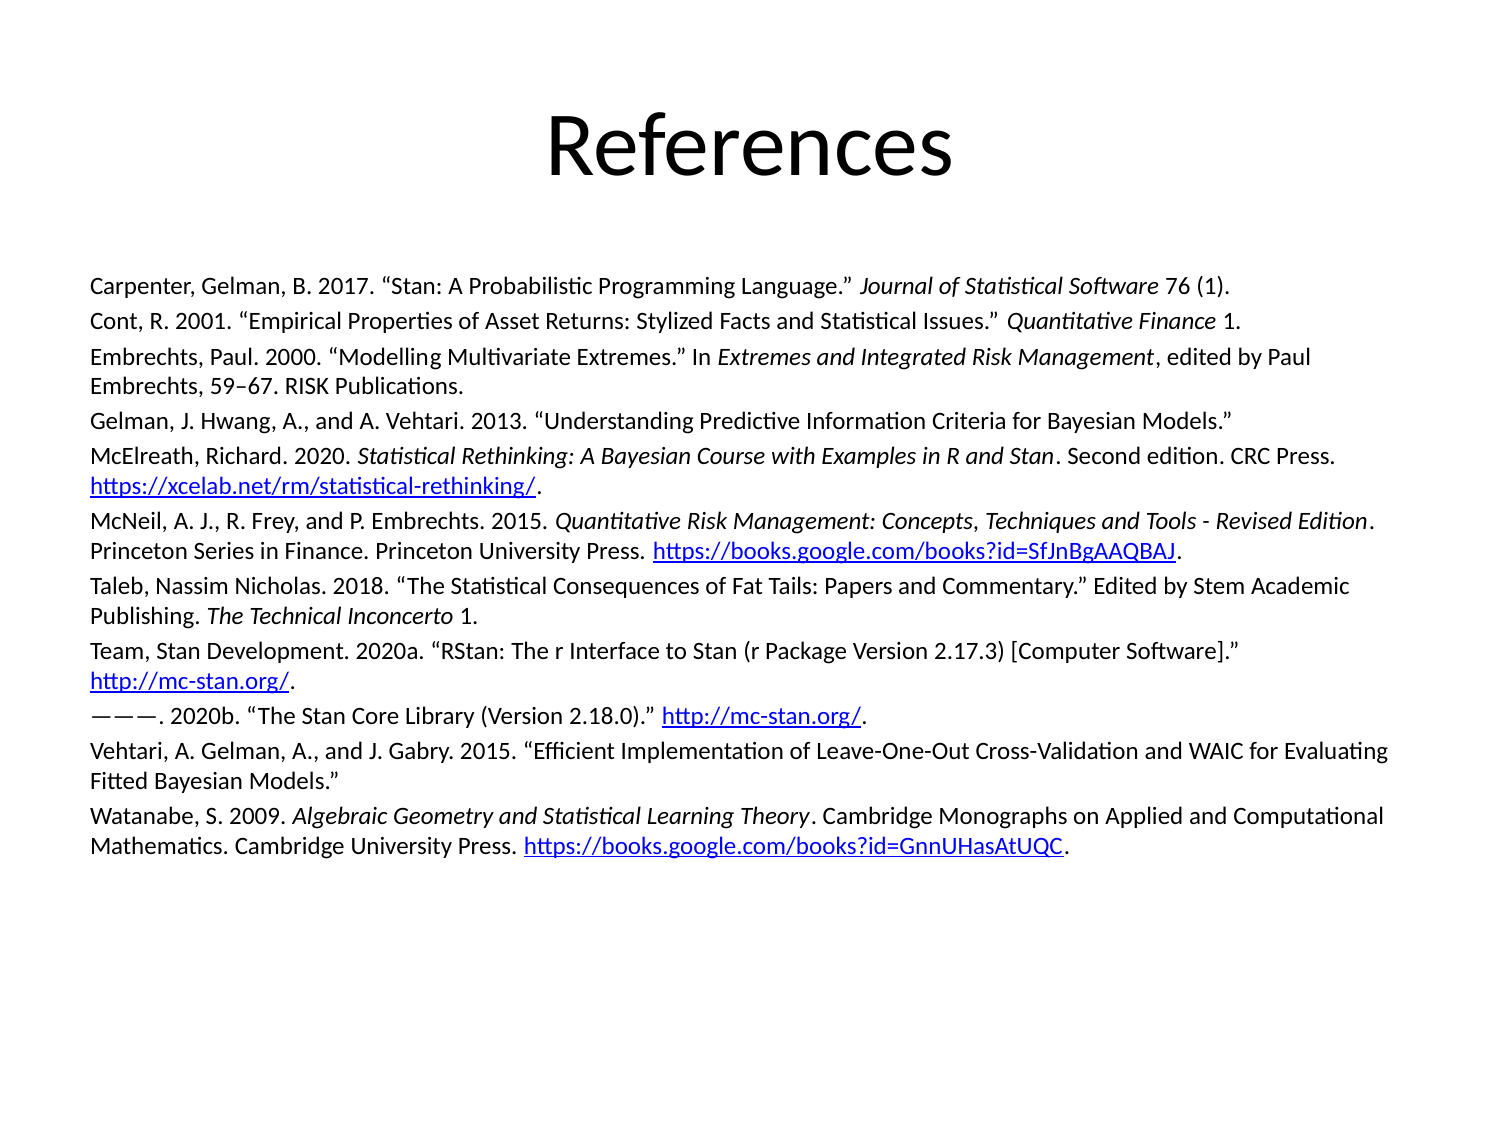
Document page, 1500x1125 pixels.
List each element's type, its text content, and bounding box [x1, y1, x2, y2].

title References [75, 45, 1425, 233]
list Carpenter, Gelman, B. 2017. “Stan: A Probabilistic Programming Language.” Journal of Statistical Software 76 (1). Cont, R. 2001. “Empirical Properties of Asset Returns: Stylized Facts and Statistical Issues.” Quantitative Finance 1. Embrechts, Paul. 2000. “Modelling Multivariate Extremes.” In Extremes and Integrated Risk Management, edited by Paul Embrechts, 59–67. RISK Publications. Gelman, J. Hwang, A., and A. Vehtari. 2013. “Understanding Predictive Information Criteria for Bayesian Models.” McElreath, Richard. 2020. Statistical Rethinking: A Bayesian Course with Examples in R and Stan. Second edition. CRC Press. https://xcelab.net/rm/statistical-rethinking/. McNeil, A. J., R. Frey, and P. Embrechts. 2015. Quantitative Risk Management: Concepts, Techniques and Tools - Revised Edition. Princeton Series in Finance. Princeton University Press. https://books.google.com/books?id=SfJnBgAAQBAJ. Taleb, Nassim Nicholas. 2018. “The Statistical Consequences of Fat Tails: Papers and Commentary.” Edited by Stem Academic Publishing. The Technical Inconcerto 1. Team, Stan Development. 2020a. “RStan: The r Interface to Stan (r Package Version 2.17.3) [Computer Software].” http://mc-stan.org/. ———. 2020b. “The Stan Core Library (Version 2.18.0).” http://mc-stan.org/. Vehtari, A. Gelman, A., and J. Gabry. 2015. “Efficient Implementation of Leave-One-Out Cross-Validation and WAIC for Evaluating Fitted Bayesian Models.” Watanabe, S. 2009. Algebraic Geometry and Statistical Learning Theory. Cambridge Monographs on Applied and Computational Mathematics. Cambridge University Press. https://books.google.com/books?id=GnnUHasAtUQC. [75, 262, 1425, 1005]
